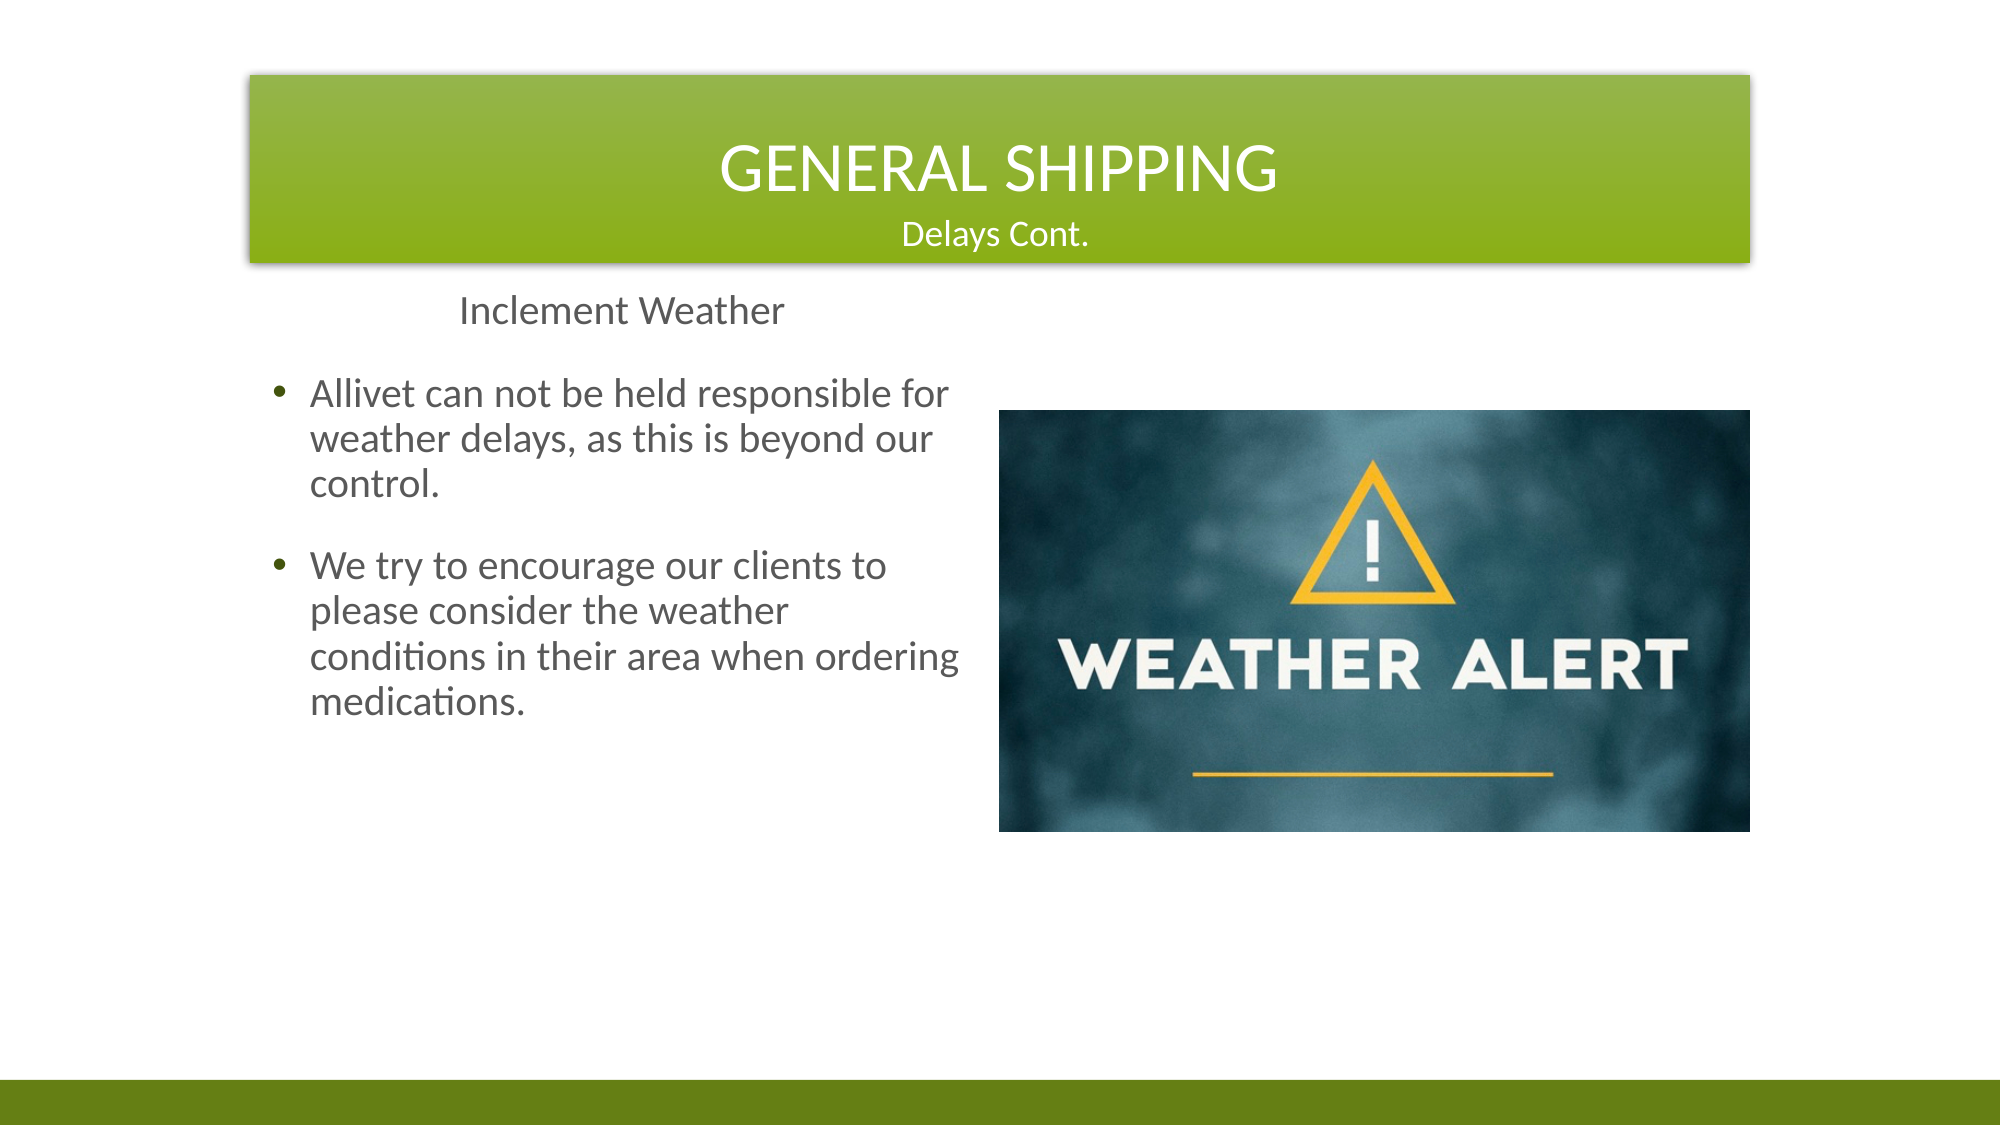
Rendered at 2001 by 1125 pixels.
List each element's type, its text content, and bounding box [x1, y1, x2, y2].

text_box Delays Cont. [886, 201, 1562, 262]
title General Shipping [249, 75, 1750, 263]
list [999, 410, 1750, 832]
list Inclement Weather Allivet can not be held responsible for weather delays, as this is beyond our control. We try to encourage our clients to please consider the weather conditions in their area when ordering medications. [249, 281, 988, 1014]
